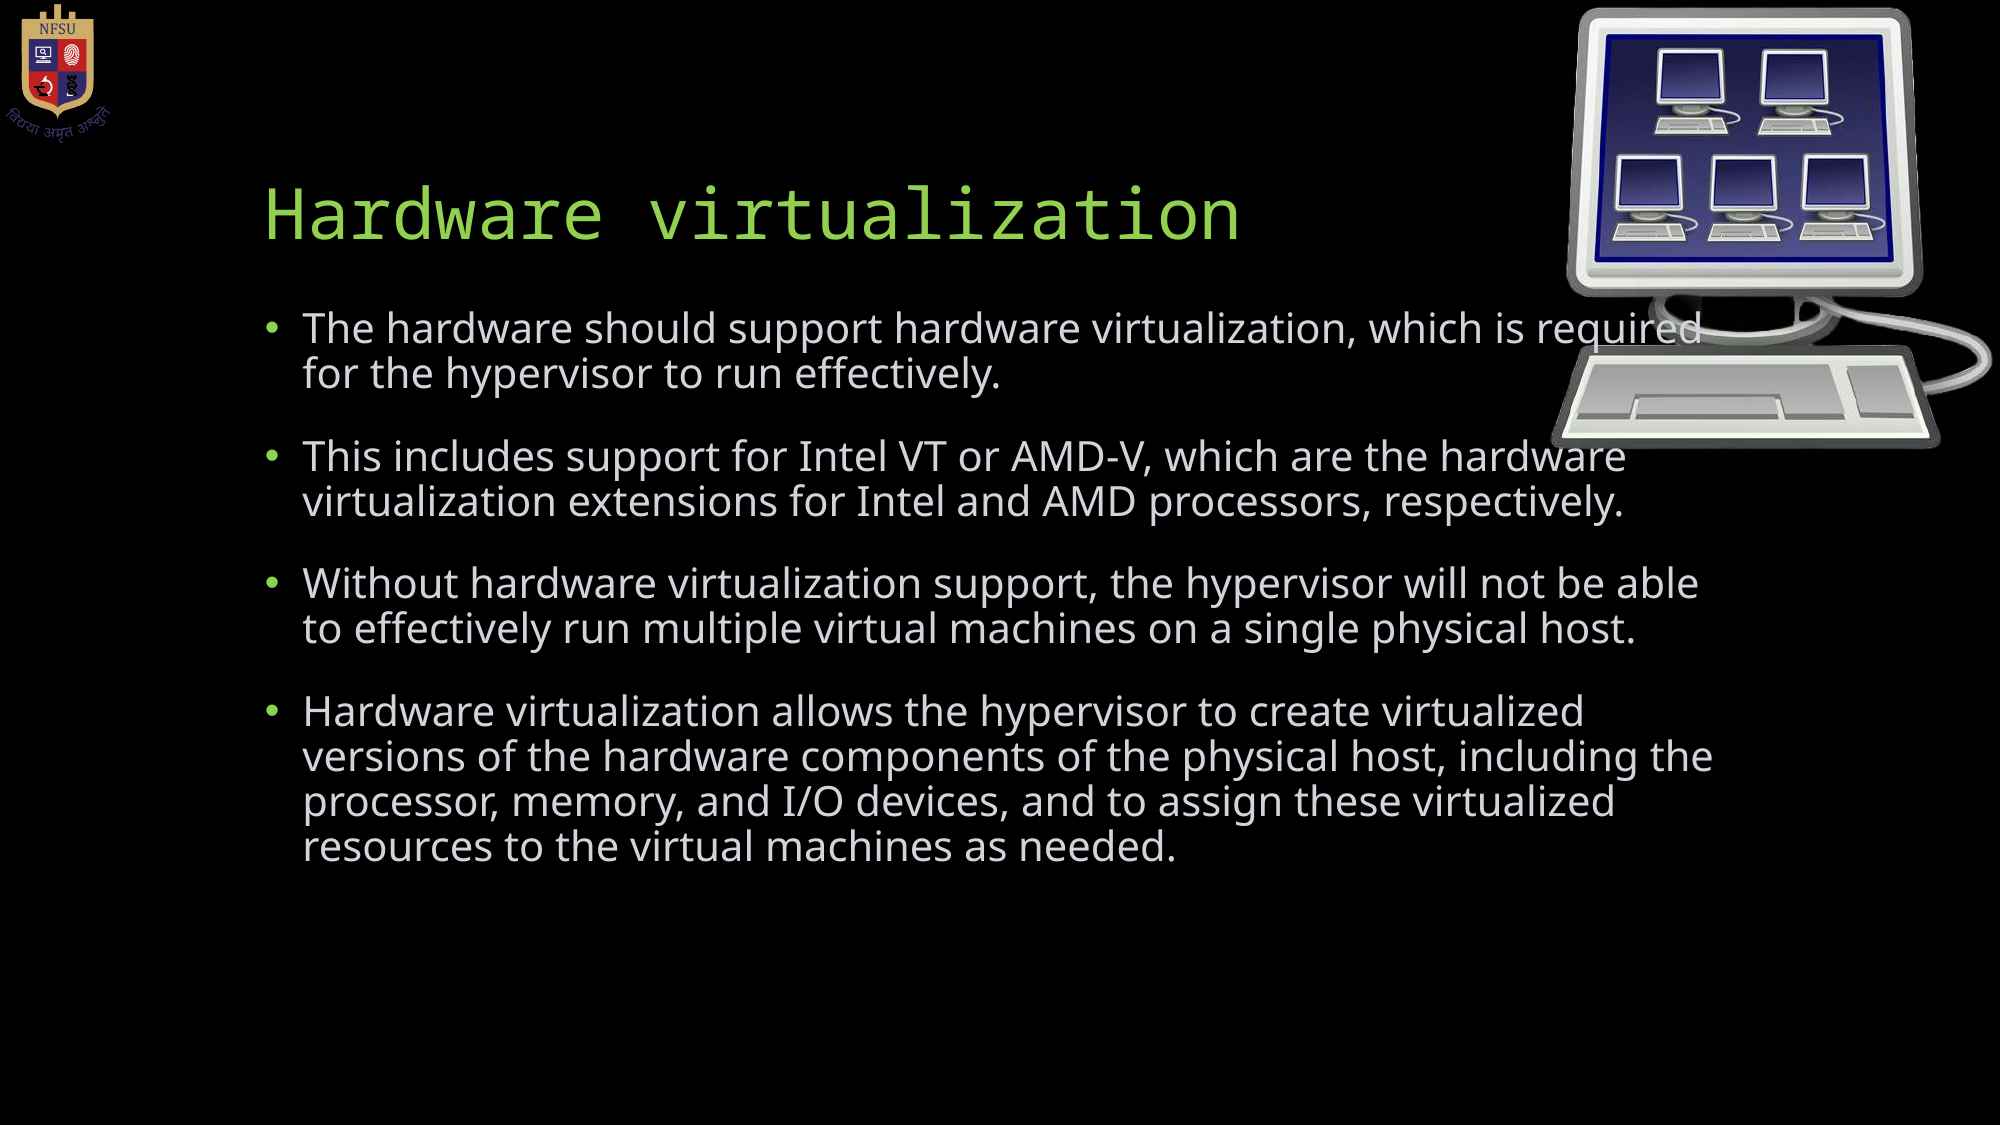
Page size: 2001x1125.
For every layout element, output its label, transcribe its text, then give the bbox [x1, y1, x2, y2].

list The hardware should support hardware virtualization, which is required for the hypervisor to run effectively. This includes support for Intel VT or AMD-V, which are the hardware virtualization extensions for Intel and AMD processors, respectively. Without hardware virtualization support, the hypervisor will not be able to effectively run multiple virtual machines on a single physical host. Hardware virtualization allows the hypervisor to create virtualized versions of the hardware components of the physical host, including the processor, memory, and I/O devices, and to assign these virtualized resources to the virtual machines as needed. [249, 299, 1750, 1000]
title Hardware virtualization [249, 75, 1542, 263]
picture [0, 0, 115, 147]
picture [1542, 0, 2000, 458]
